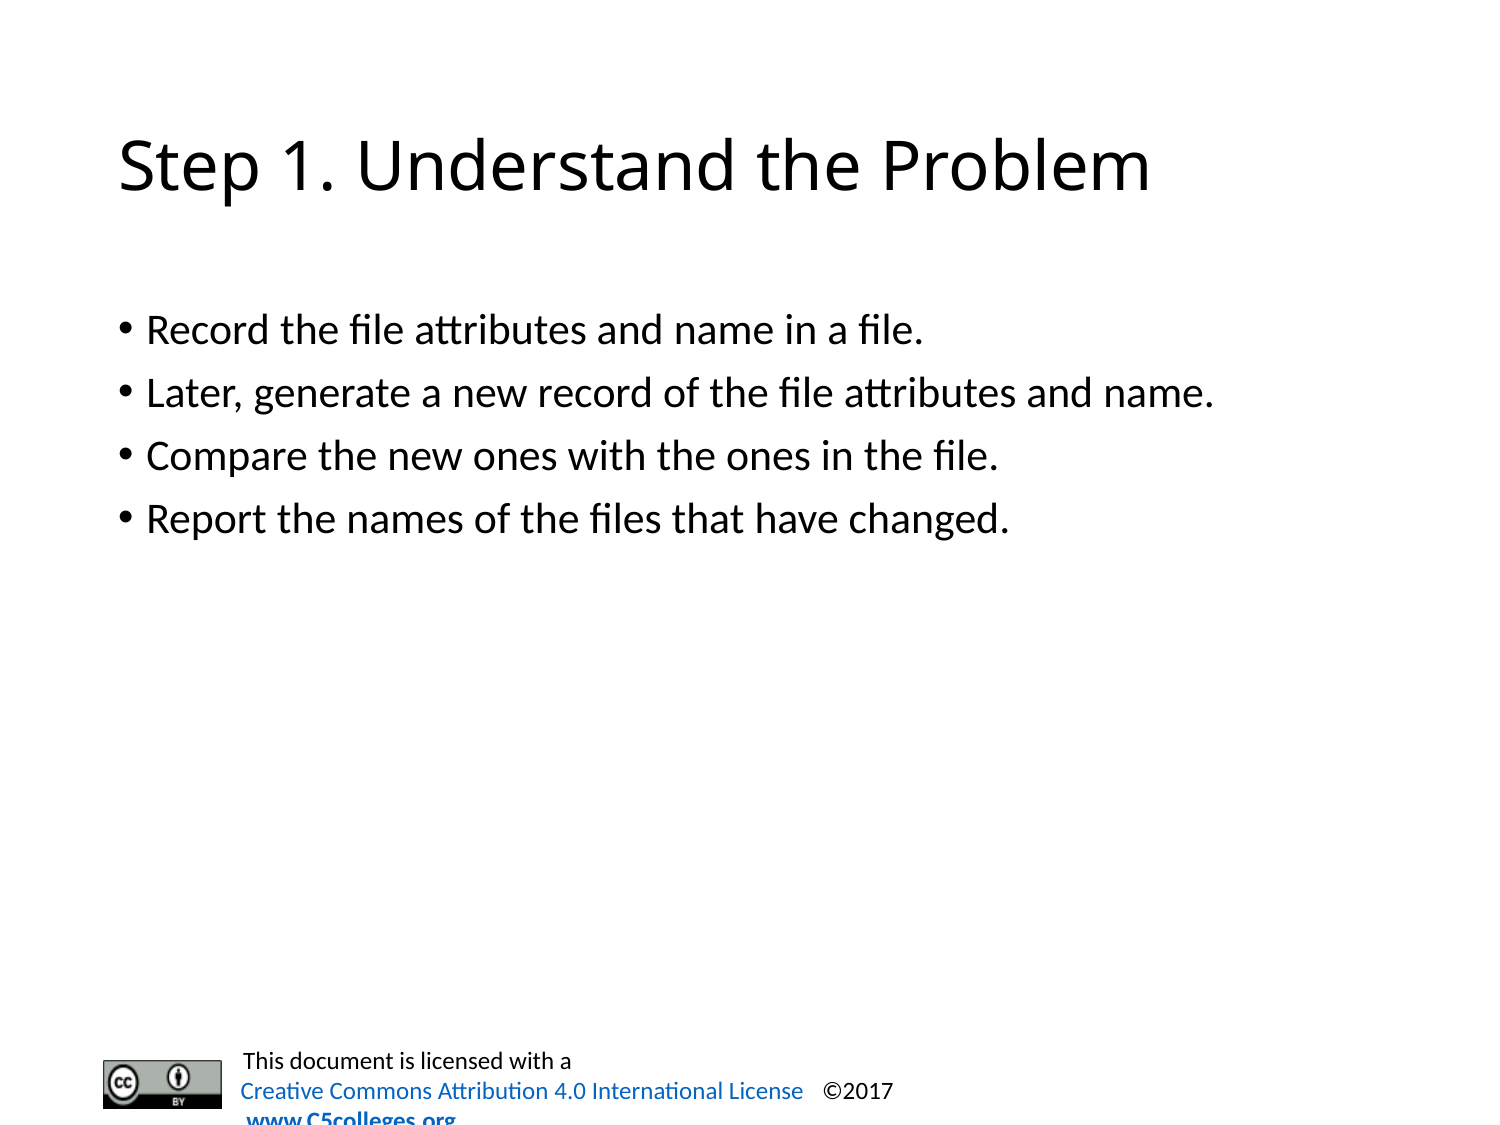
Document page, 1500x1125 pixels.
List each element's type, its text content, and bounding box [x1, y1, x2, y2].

list Record the file attributes and name in a file. Later, generate a new record of the file attributes and name. Compare the new ones with the ones in the file. Report the names of the files that have changed. [103, 299, 1397, 1014]
title Step 1. Understand the Problem [103, 59, 1397, 278]
picture [103, 1060, 222, 1109]
